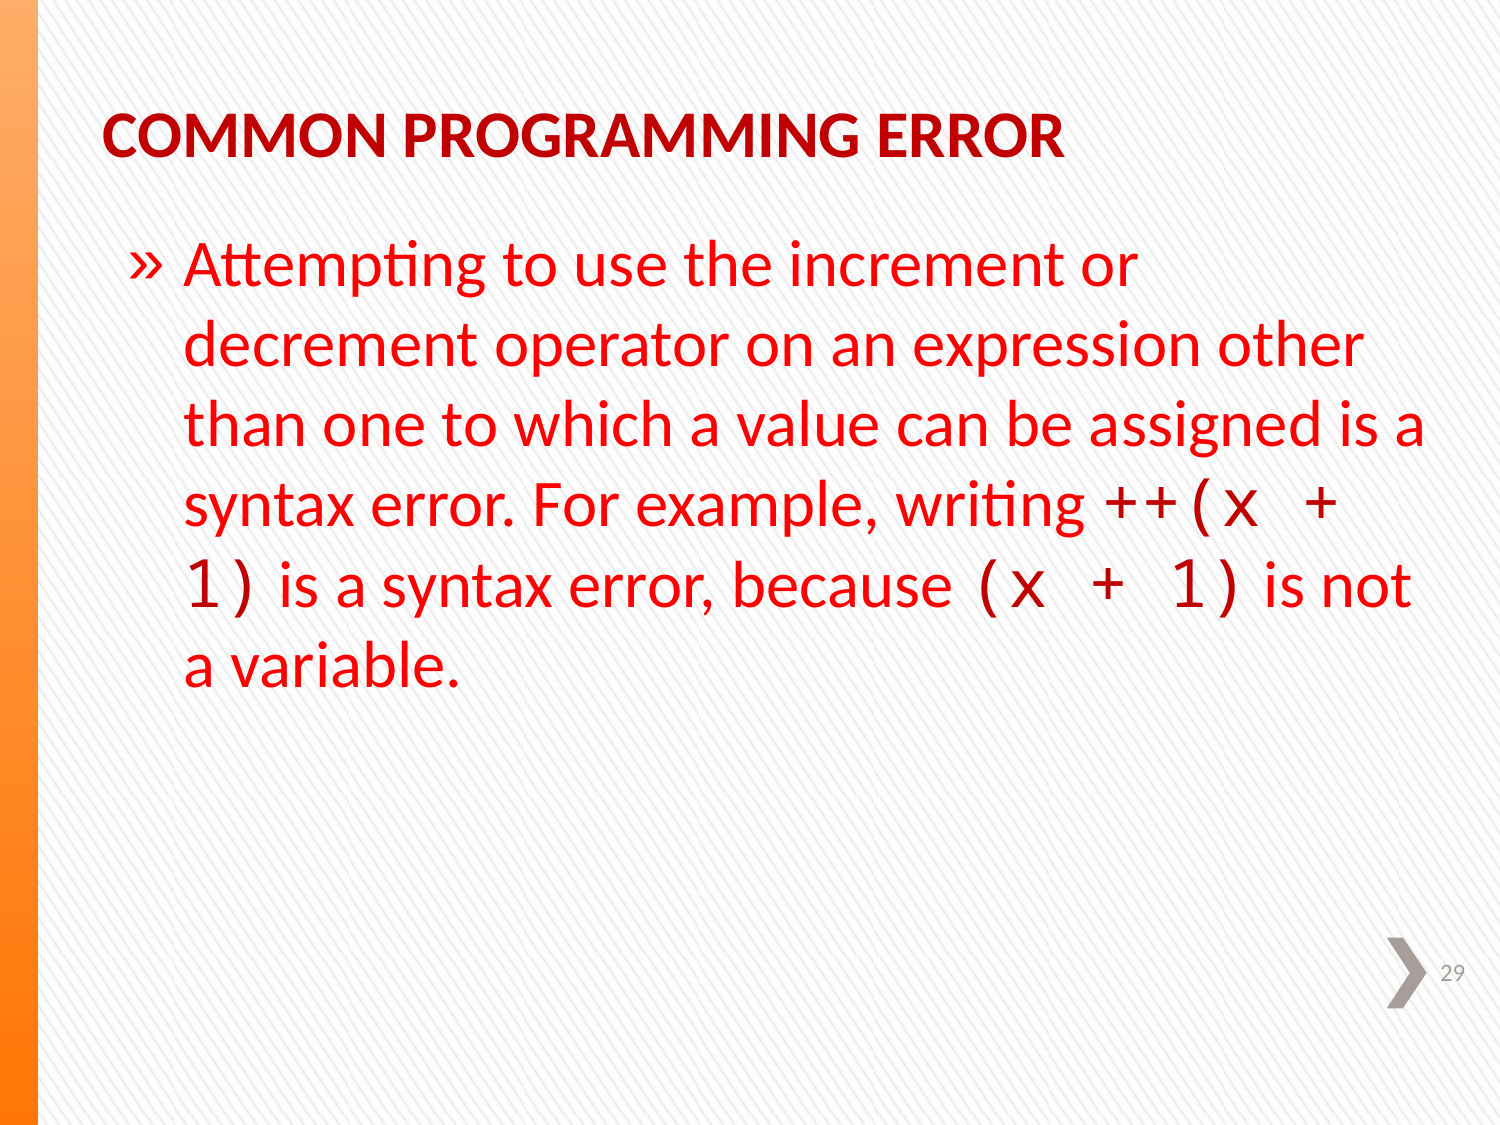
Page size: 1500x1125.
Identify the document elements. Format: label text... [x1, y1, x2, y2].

slide_number 12 [0, 281, 37, 285]
slide_number 29 [1425, 941, 1488, 1002]
list Attempting to use the increment or decrement operator on an expression other than one to which a value can be assigned is a syntax error. For example, writing ++(x + 1) is a syntax error, because (x + 1) is not a variable. [112, 212, 1463, 1088]
text_box Common Programming Error [87, 49, 1425, 213]
